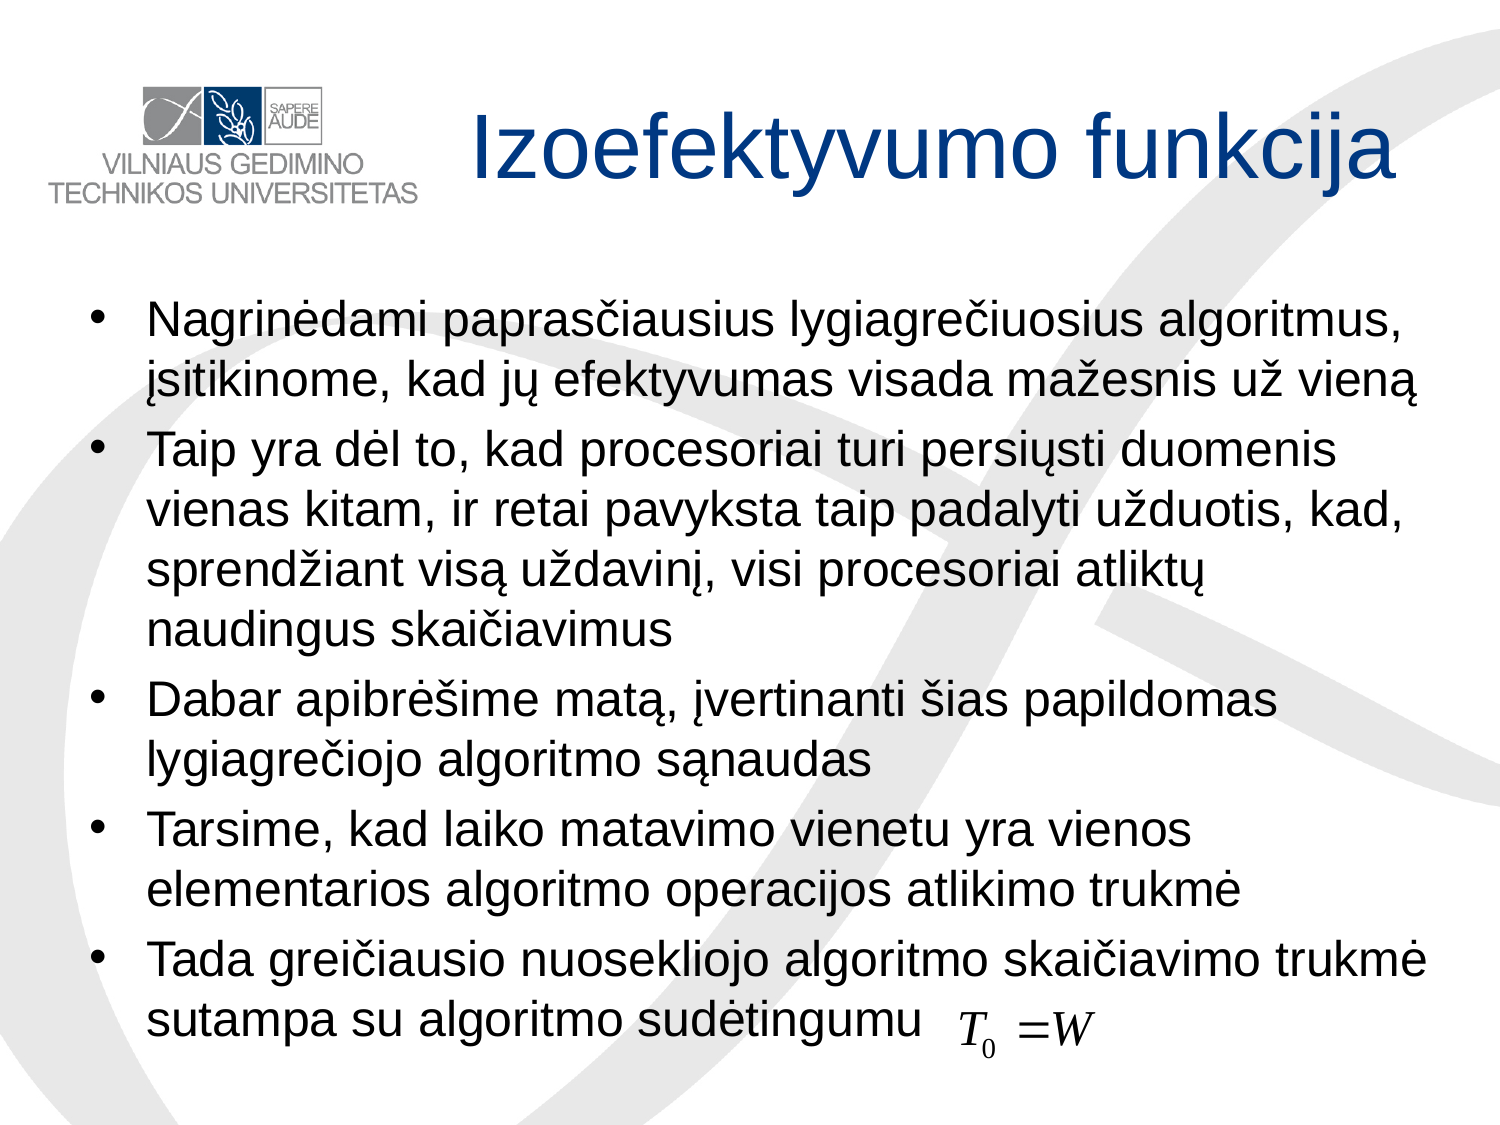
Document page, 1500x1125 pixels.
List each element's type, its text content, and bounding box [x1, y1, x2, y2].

picture [0, 0, 1500, 1125]
title Izoefektyvumo funkcija [454, 19, 1447, 265]
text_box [950, 994, 1112, 1071]
list Nagrinėdami paprasčiausius lygiagrečiuosius algoritmus, įsitikinome, kad jų efektyvumas visada mažesnis už vieną Taip yra dėl to, kad procesoriai turi persiųsti duomenis vienas kitam, ir retai pavyksta taip padalyti užduotis, kad, sprendžiant visą uždavinį, visi procesoriai atliktų naudingus skaičiavimus Dabar apibrėšime matą, įvertinanti šias papildomas lygiagrečiojo algoritmo sąnaudas Tarsime, kad laiko matavimo vienetu yra vienos elementarios algoritmo operacijos atlikimo trukmė Tada greičiausio nuosekliojo algoritmo skaičiavimo trukmė sutampa su algoritmo sudėtingumu [75, 278, 1447, 1035]
